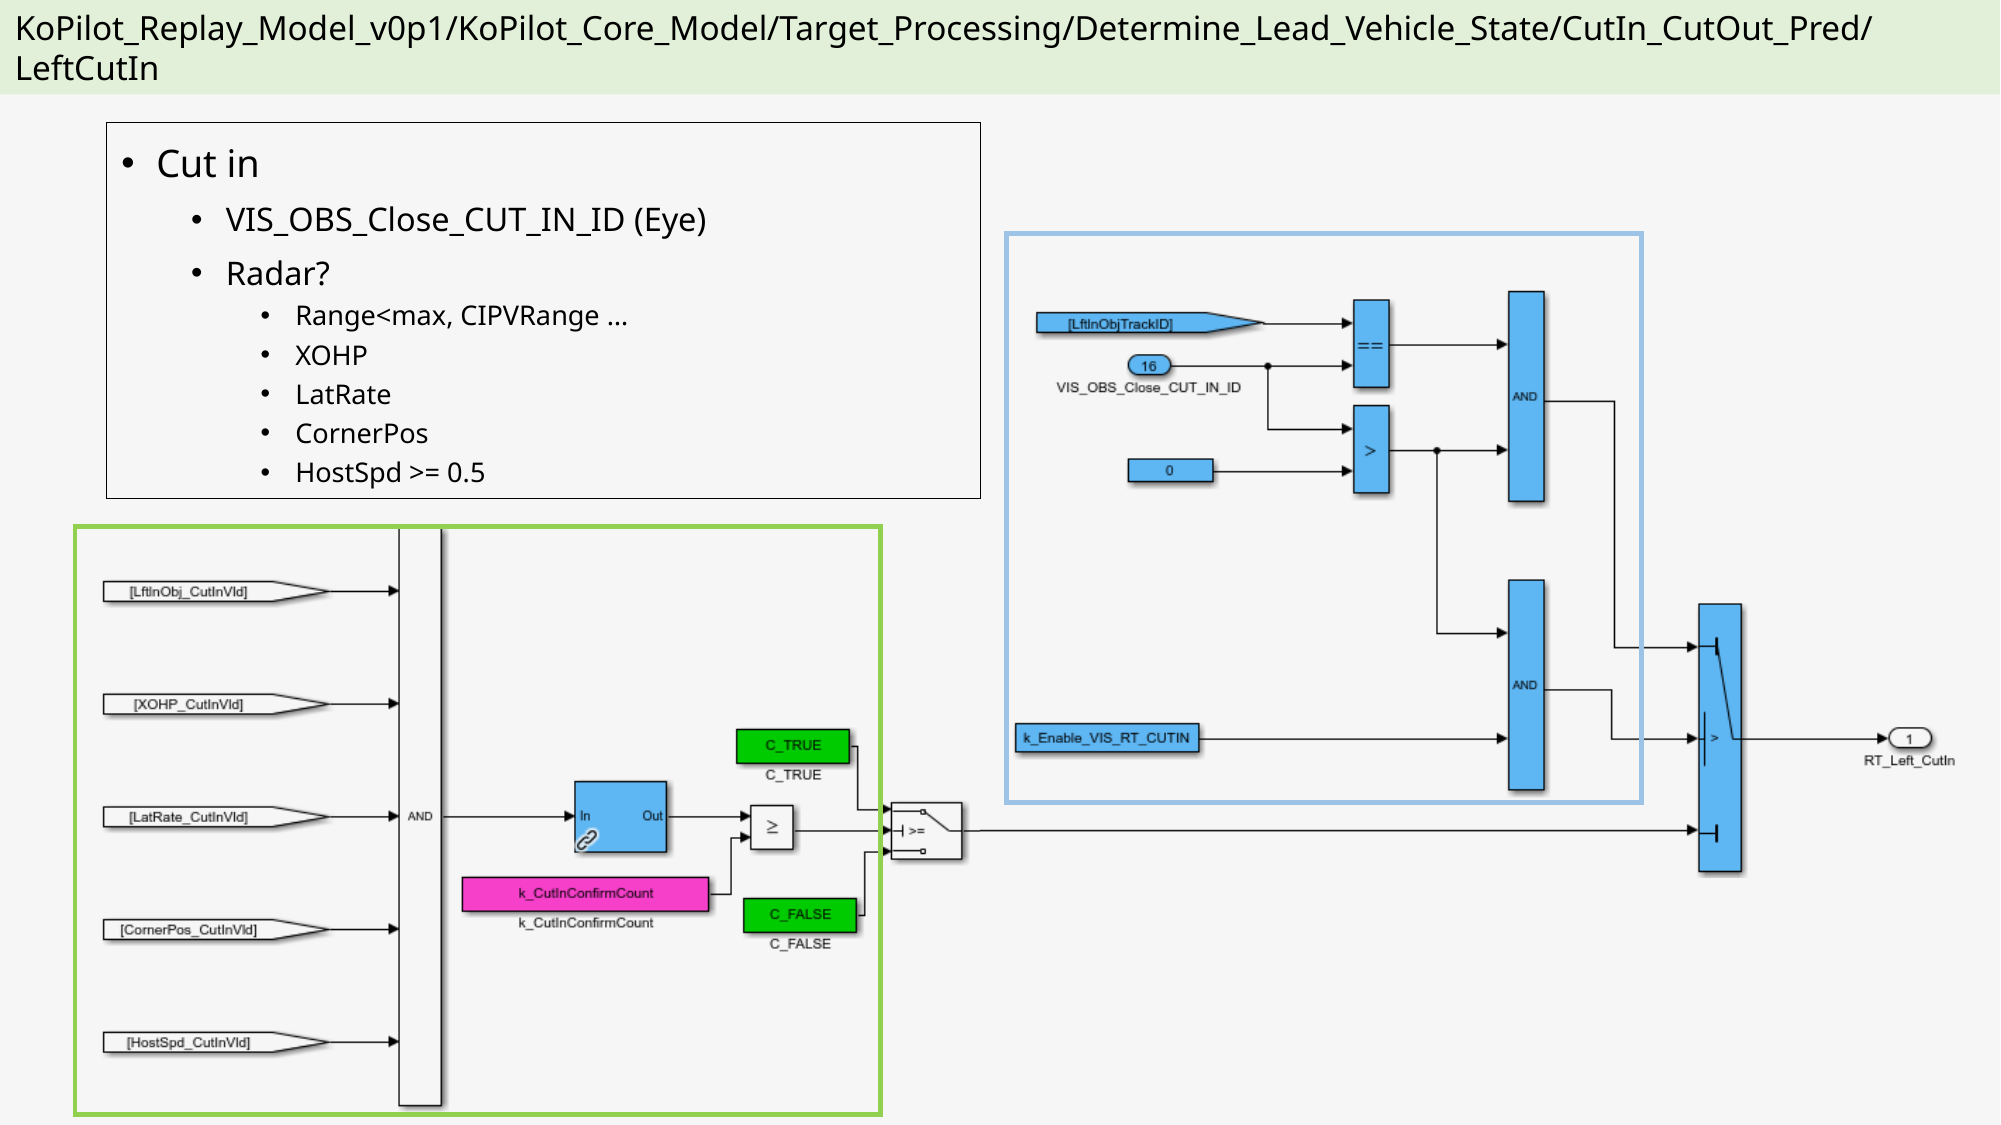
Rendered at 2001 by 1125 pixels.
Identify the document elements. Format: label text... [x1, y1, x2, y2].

text_box [1005, 233, 1642, 277]
list Cut in VIS_OBS_Close_CUT_IN_ID (Eye) Radar? Range<max, CIPVRange … XOHP LatRate CornerPos HostSpd >= 0.5 [106, 122, 981, 277]
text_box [74, 277, 1968, 1115]
text_box KoPilot_Replay_Model_v0p1/KoPilot_Core_Model/Target_Processing/Determine_Lead_Vehicle_State/CutIn_CutOut_Pred/LeftCutIn [0, 0, 2000, 95]
